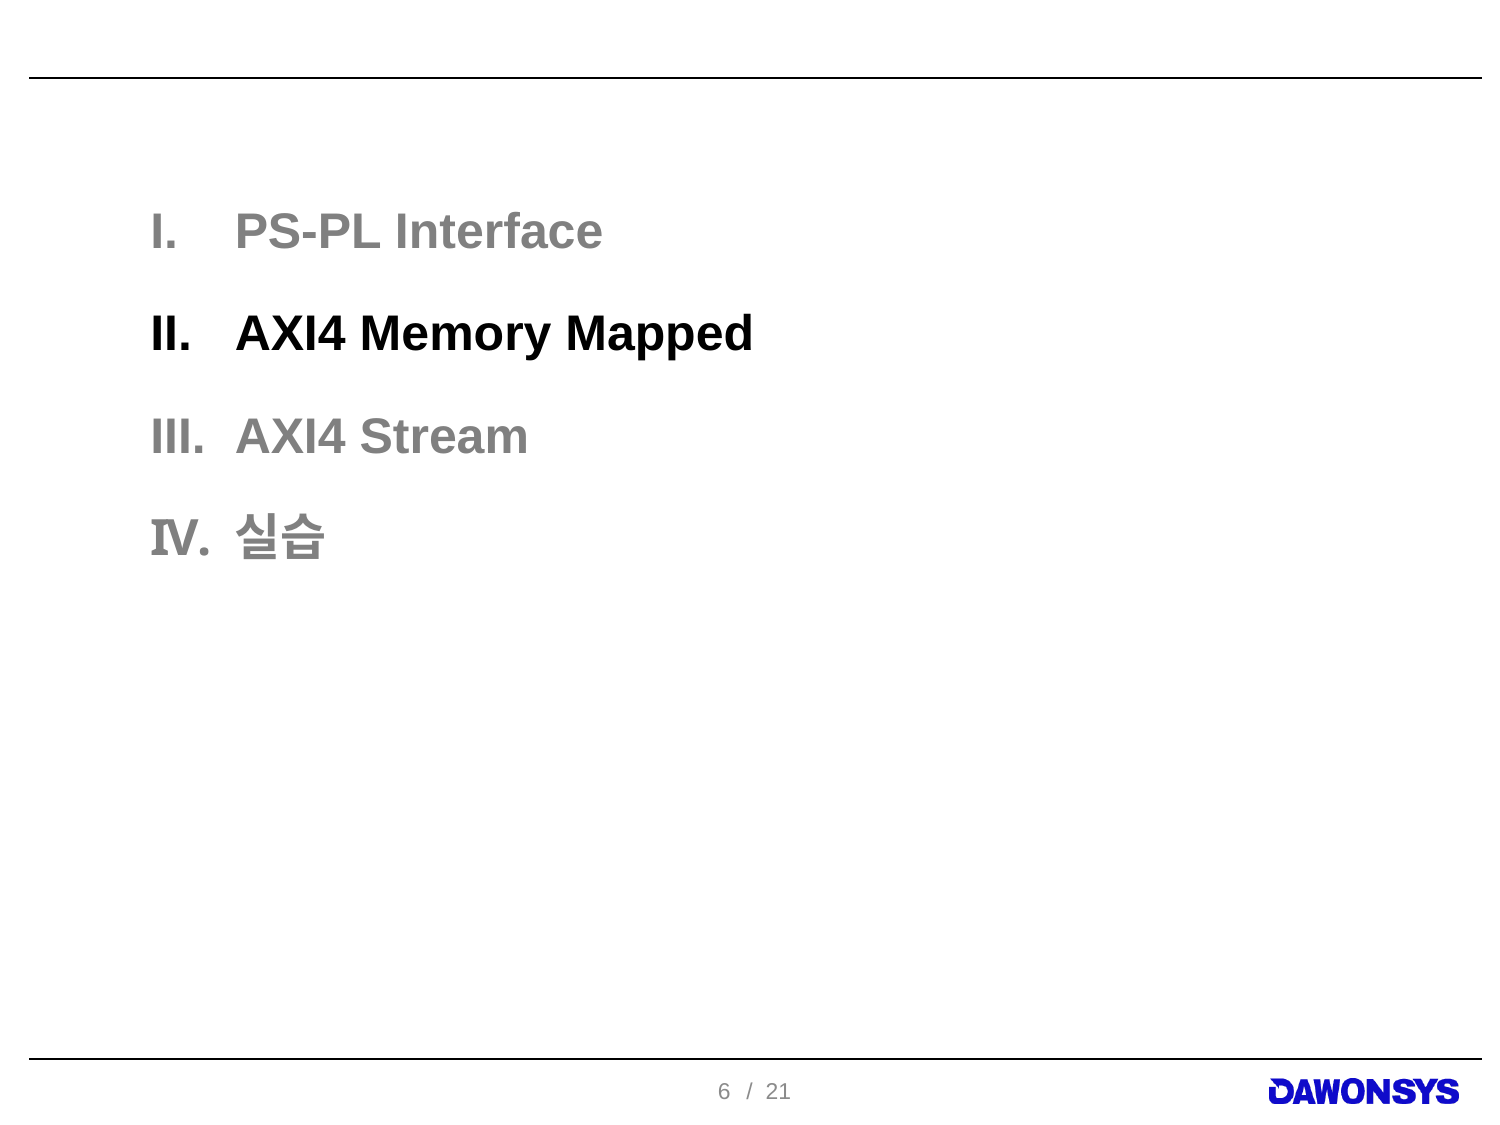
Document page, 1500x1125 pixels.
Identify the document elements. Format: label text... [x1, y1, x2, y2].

footer / 21 [746, 1071, 1207, 1109]
picture [1269, 1078, 1459, 1104]
list PS-PL Interface AXI4 Memory Mapped AXI4 Stream 실습 [135, 160, 1436, 1059]
slide_number 6 [395, 1071, 746, 1109]
